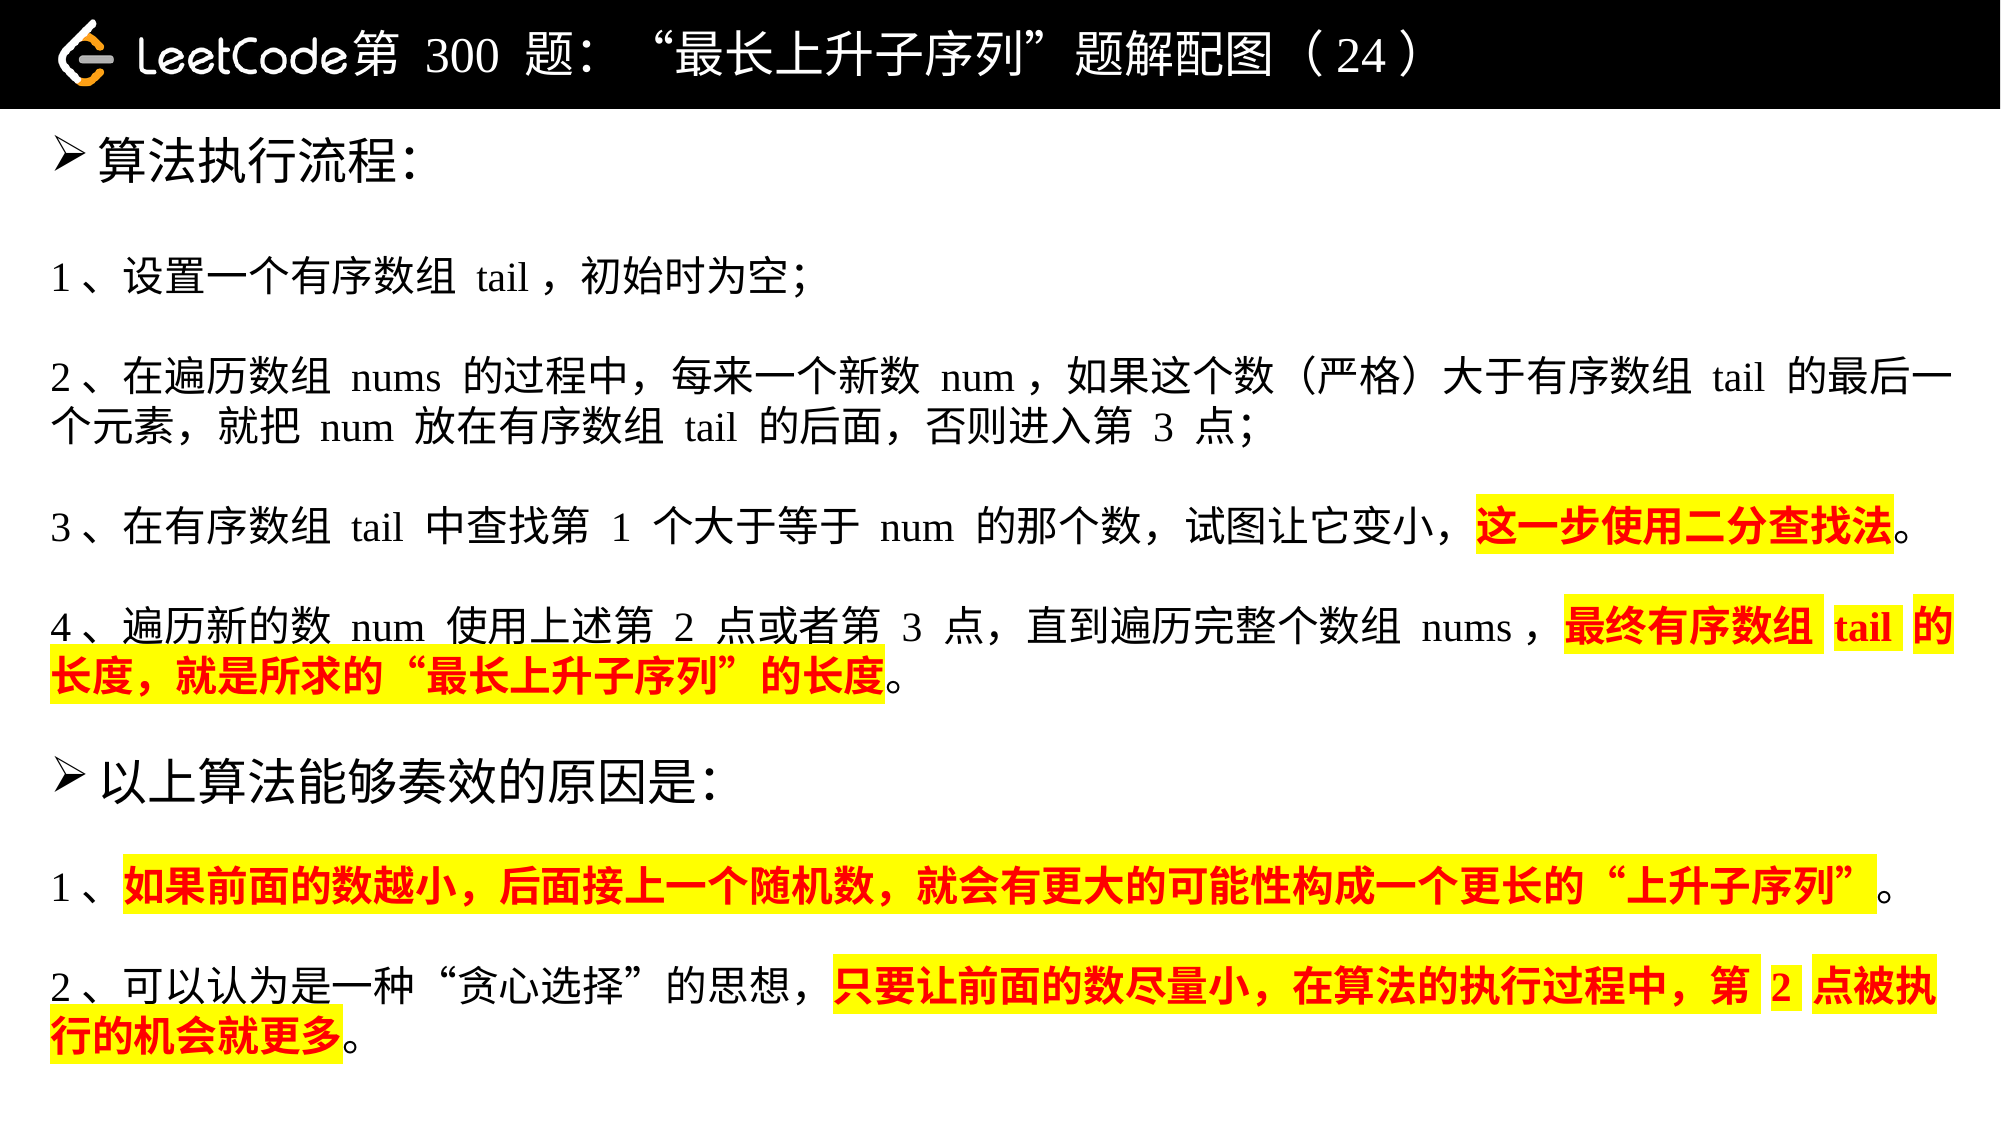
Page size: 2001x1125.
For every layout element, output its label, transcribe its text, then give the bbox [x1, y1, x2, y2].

text_box 第 300 题：“最长上升子序列”题解配图（24） [336, 15, 1463, 90]
picture [57, 14, 347, 100]
text_box 算法执行流程： 1、设置一个有序数组 tail，初始时为空； 2、在遍历数组 nums 的过程中，每来一个新数 num，如果这个数（严格）大于有序数组 tail 的最后一个元素，就把 num 放在有序数组 tail 的后面，否则进入第 3 点； 3、在有序数组 tail 中查找第 1 个大于等于 num 的那个数，试图让它变小，这一步使用二分查找法。 4、遍历新的数 num 使用上述第 2 点或者第 3 点，直到遍历完整个数组 nums，最终有序数组 tail 的长度，就是所求的“最长上升子序列”的长度。 以上算法能够奏效的原因是： 1、如果前面的数越小，后面接上一个随机数，就会有更大的可能性构成一个更长的“上升子序列”。 2、可以认为是一种“贪心选择”的思想，只要让前面的数尽量小，在算法的执行过程中，第 2 点被执行的机会就更多。 [35, 122, 1980, 1068]
